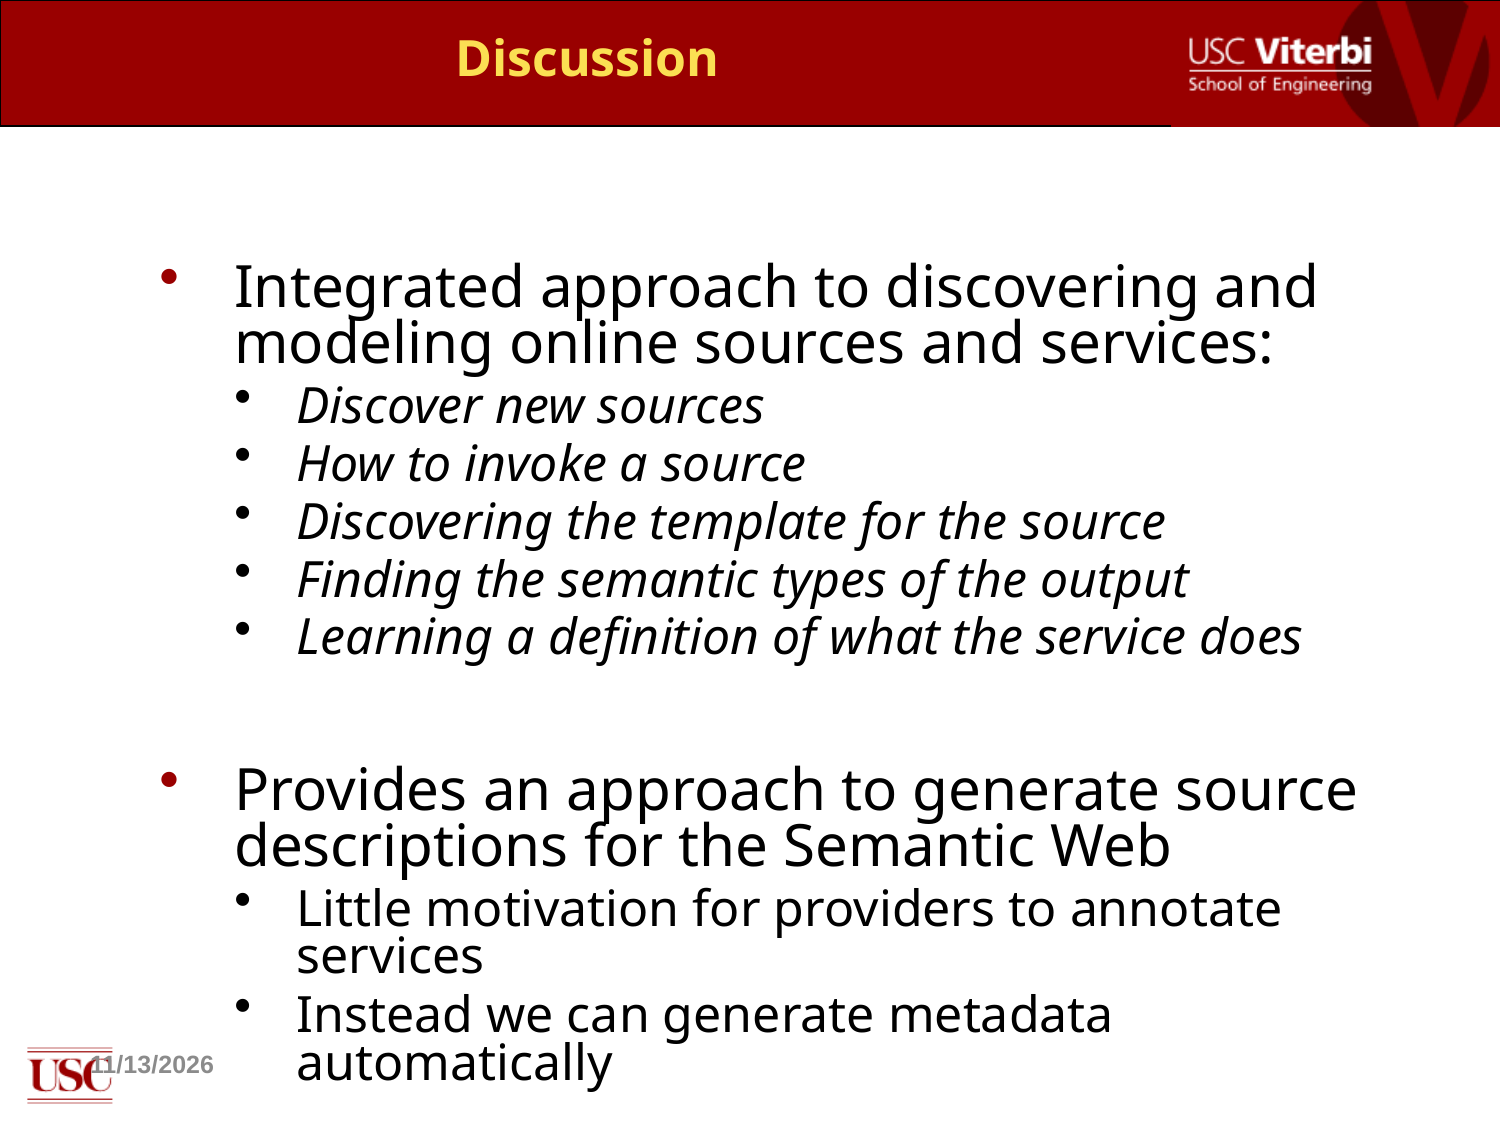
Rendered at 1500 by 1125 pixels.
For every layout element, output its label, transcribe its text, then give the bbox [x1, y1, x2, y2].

picture [1171, 1, 1500, 127]
list Integrated approach to discovering and modeling online sources and services: Discover new sources How to invoke a source Discovering the template for the source Finding the semantic types of the output Learning a definition of what the service does Provides an approach to generate source descriptions for the Semantic Web Little motivation for providers to annotate services Instead we can generate metadata automatically [144, 255, 1448, 1024]
picture [0, 1035, 125, 1125]
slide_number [75, 1024, 425, 1103]
title Discussion [24, 0, 1151, 119]
